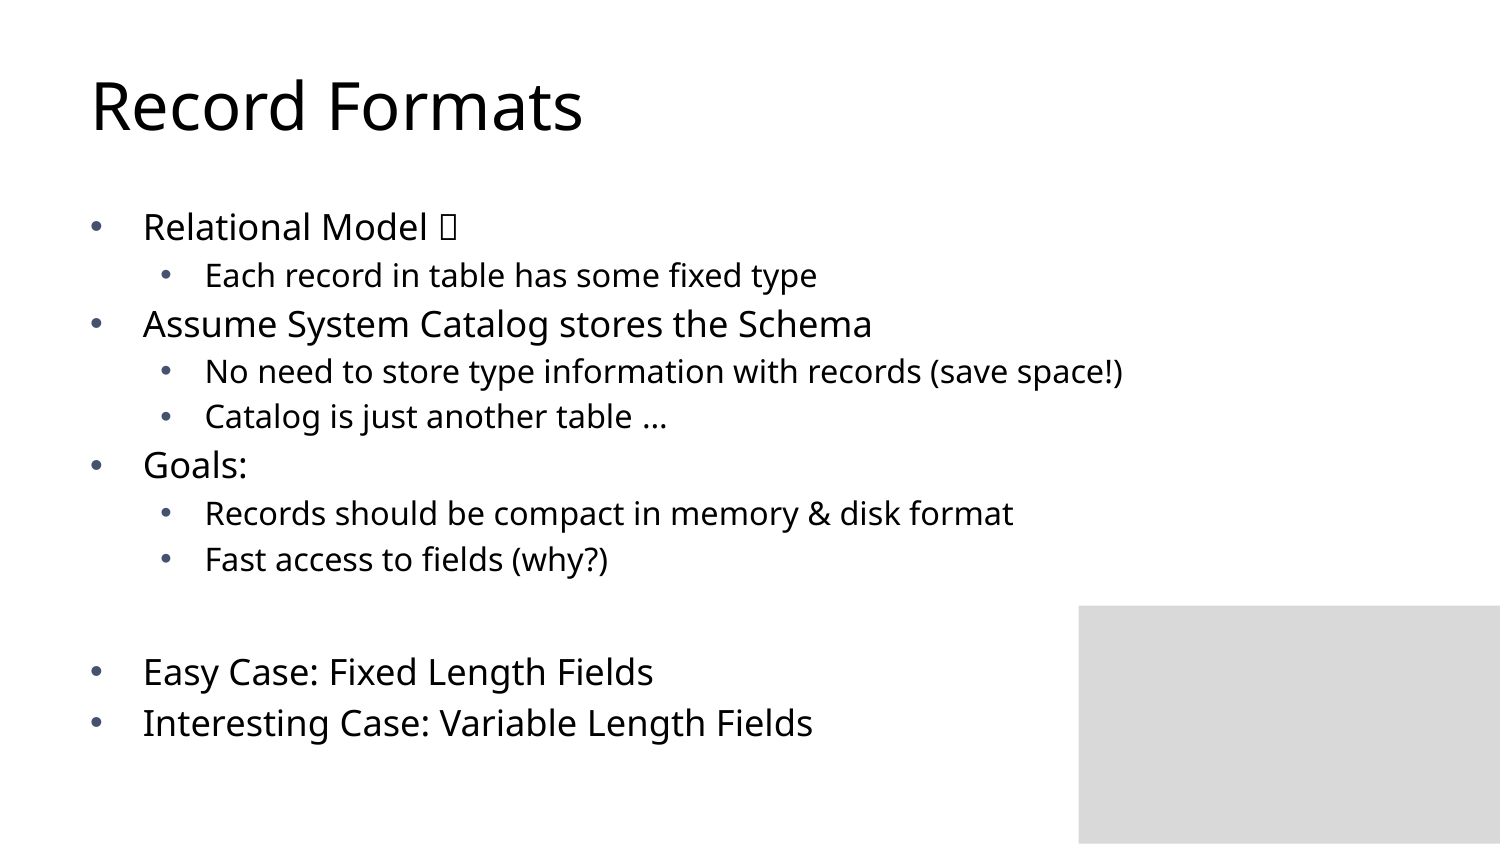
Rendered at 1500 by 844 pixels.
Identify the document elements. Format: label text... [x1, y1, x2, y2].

title Record Formats [75, 33, 1425, 175]
list Relational Model  Each record in table has some fixed type Assume System Catalog stores the Schema No need to store type information with records (save space!) Catalog is just another table … Goals: Records should be compact in memory & disk format Fast access to fields (why?) Easy Case: Fixed Length Fields Interesting Case: Variable Length Fields [75, 196, 1425, 754]
